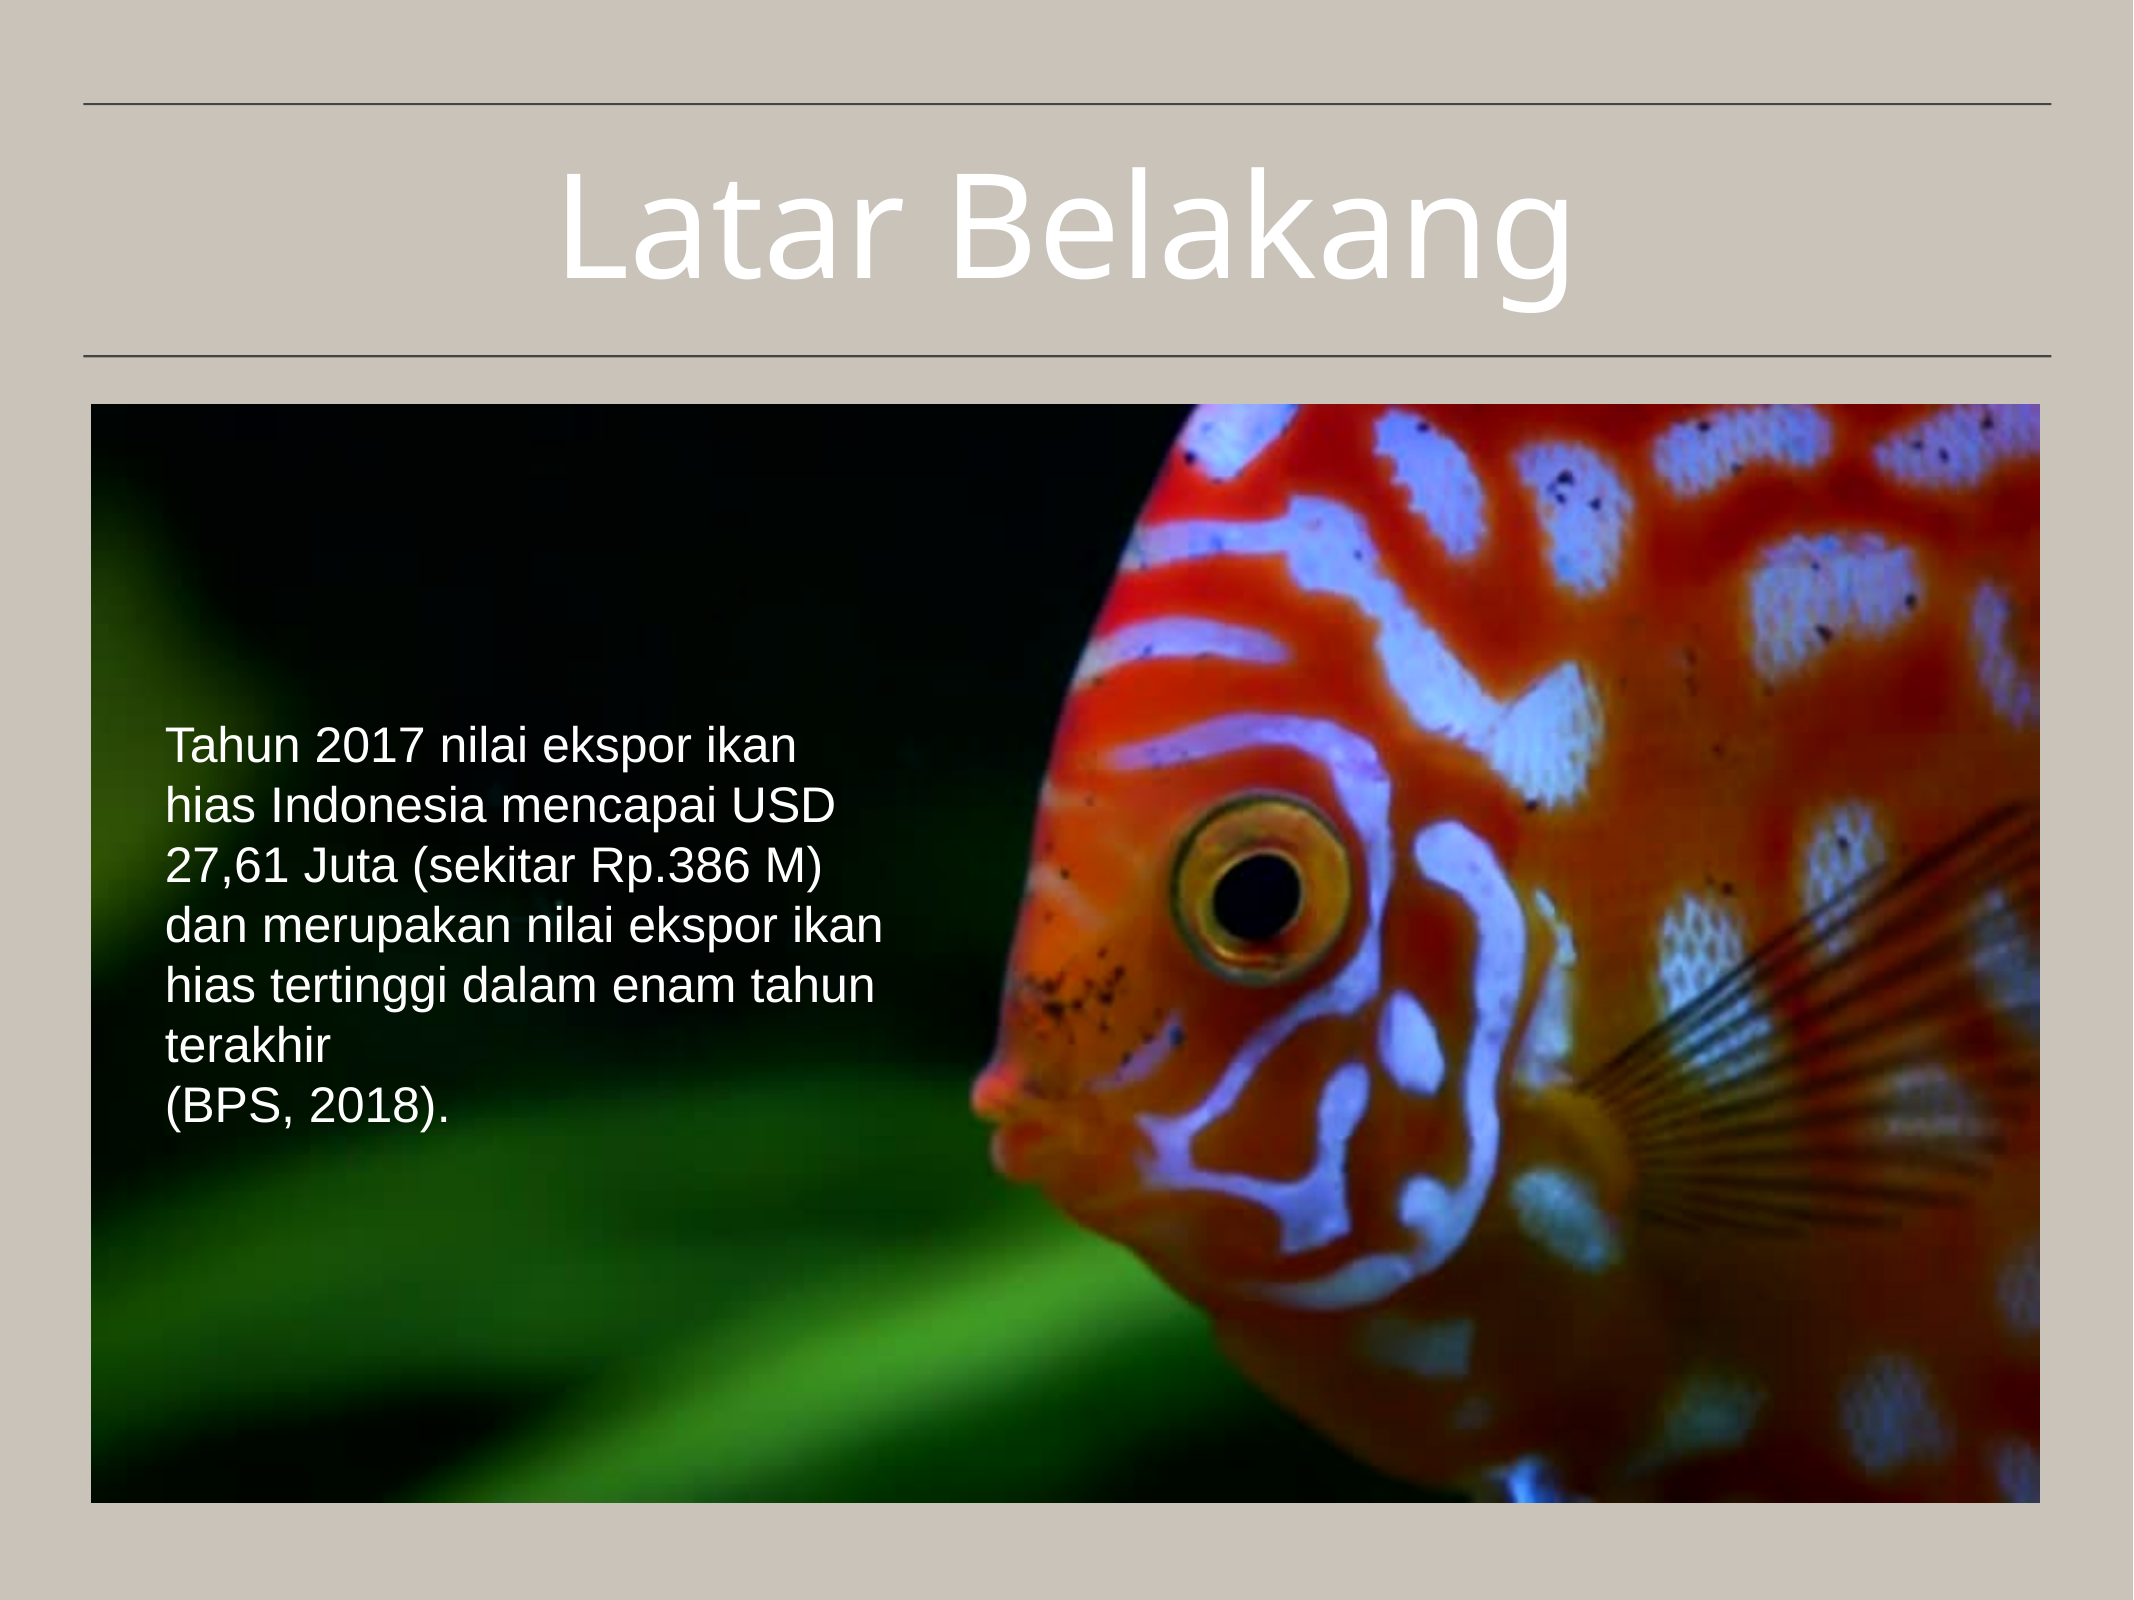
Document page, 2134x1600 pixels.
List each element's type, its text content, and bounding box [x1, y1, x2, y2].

text_box Latar Belakang [83, 131, 2050, 331]
picture [90, 404, 2040, 1503]
